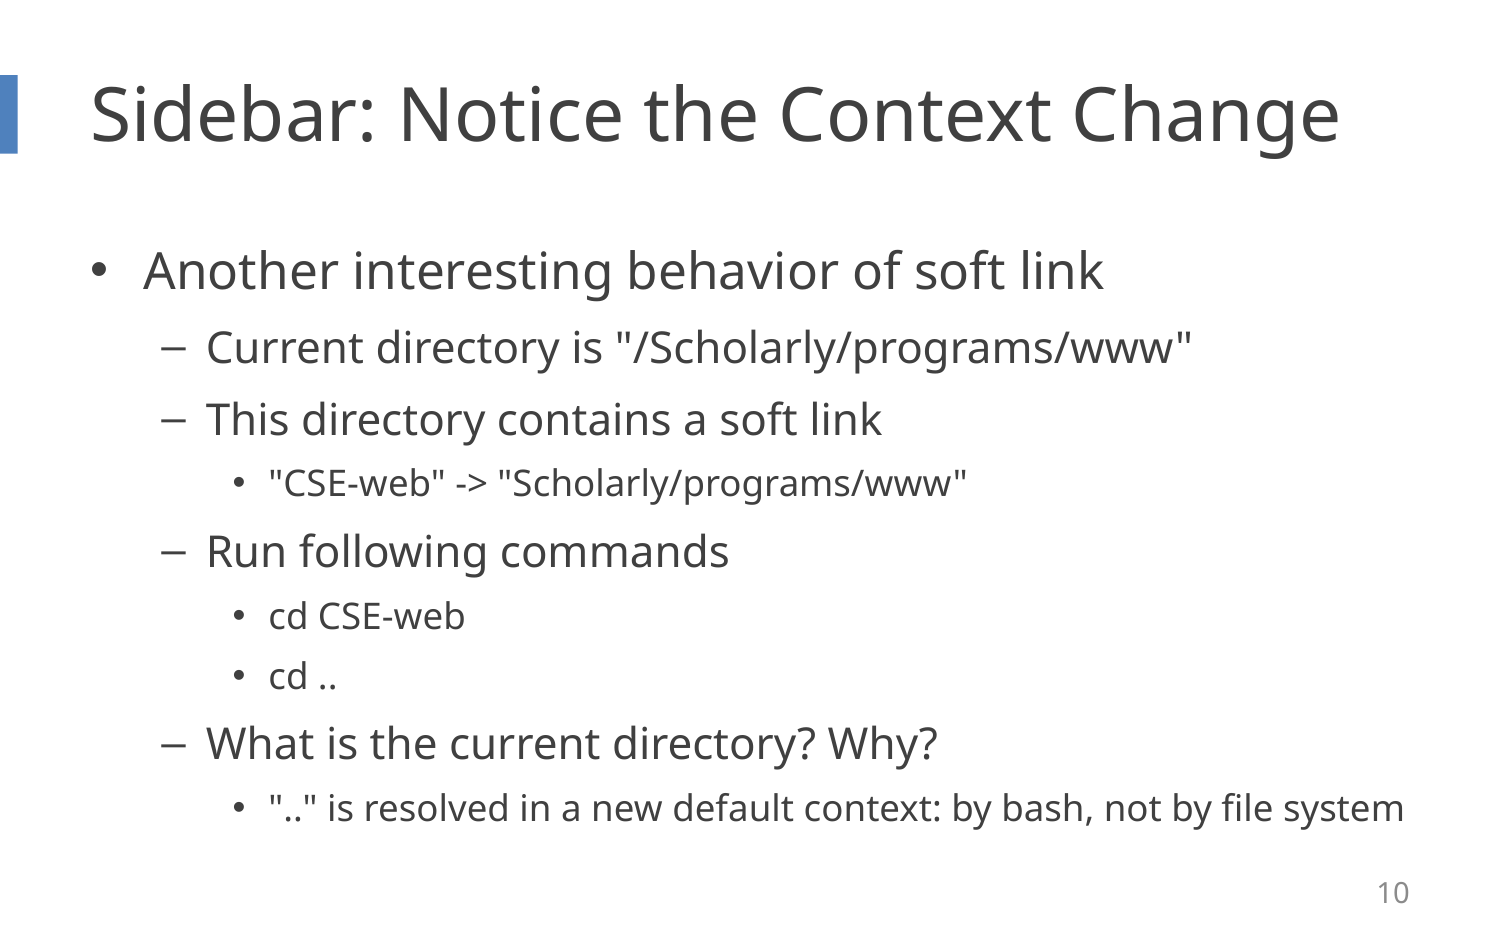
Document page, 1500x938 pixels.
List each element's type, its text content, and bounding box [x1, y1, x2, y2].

title Sidebar: Notice the Context Change [75, 37, 1425, 186]
slide_number 10 [1074, 868, 1425, 919]
list Another interesting behavior of soft link Current directory is "/Scholarly/programs/www" This directory contains a soft link "CSE-web" -> "Scholarly/programs/www" Run following commands cd CSE-web cd .. What is the current directory? Why? ".." is resolved in a new default context: by bash, not by file system [75, 218, 1425, 869]
